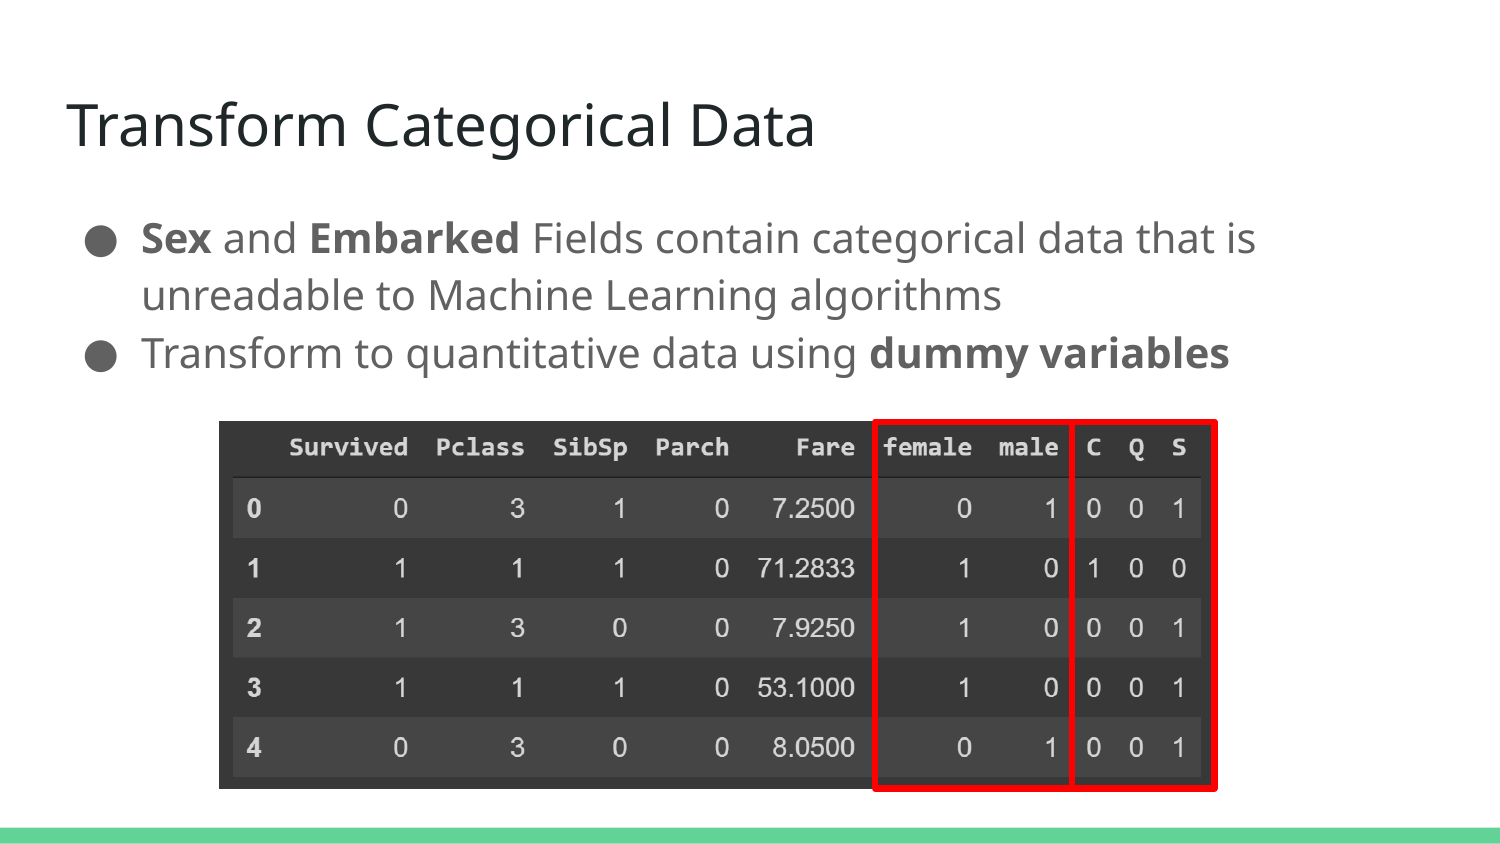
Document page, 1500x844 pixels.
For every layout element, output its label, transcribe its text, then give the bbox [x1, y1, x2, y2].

title Transform Categorical Data [51, 72, 1449, 167]
picture [219, 421, 1215, 789]
list Sex and Embarked Fields contain categorical data that is unreadable to Machine Learning algorithms Transform to quantitative data using dummy variables [51, 189, 1449, 750]
